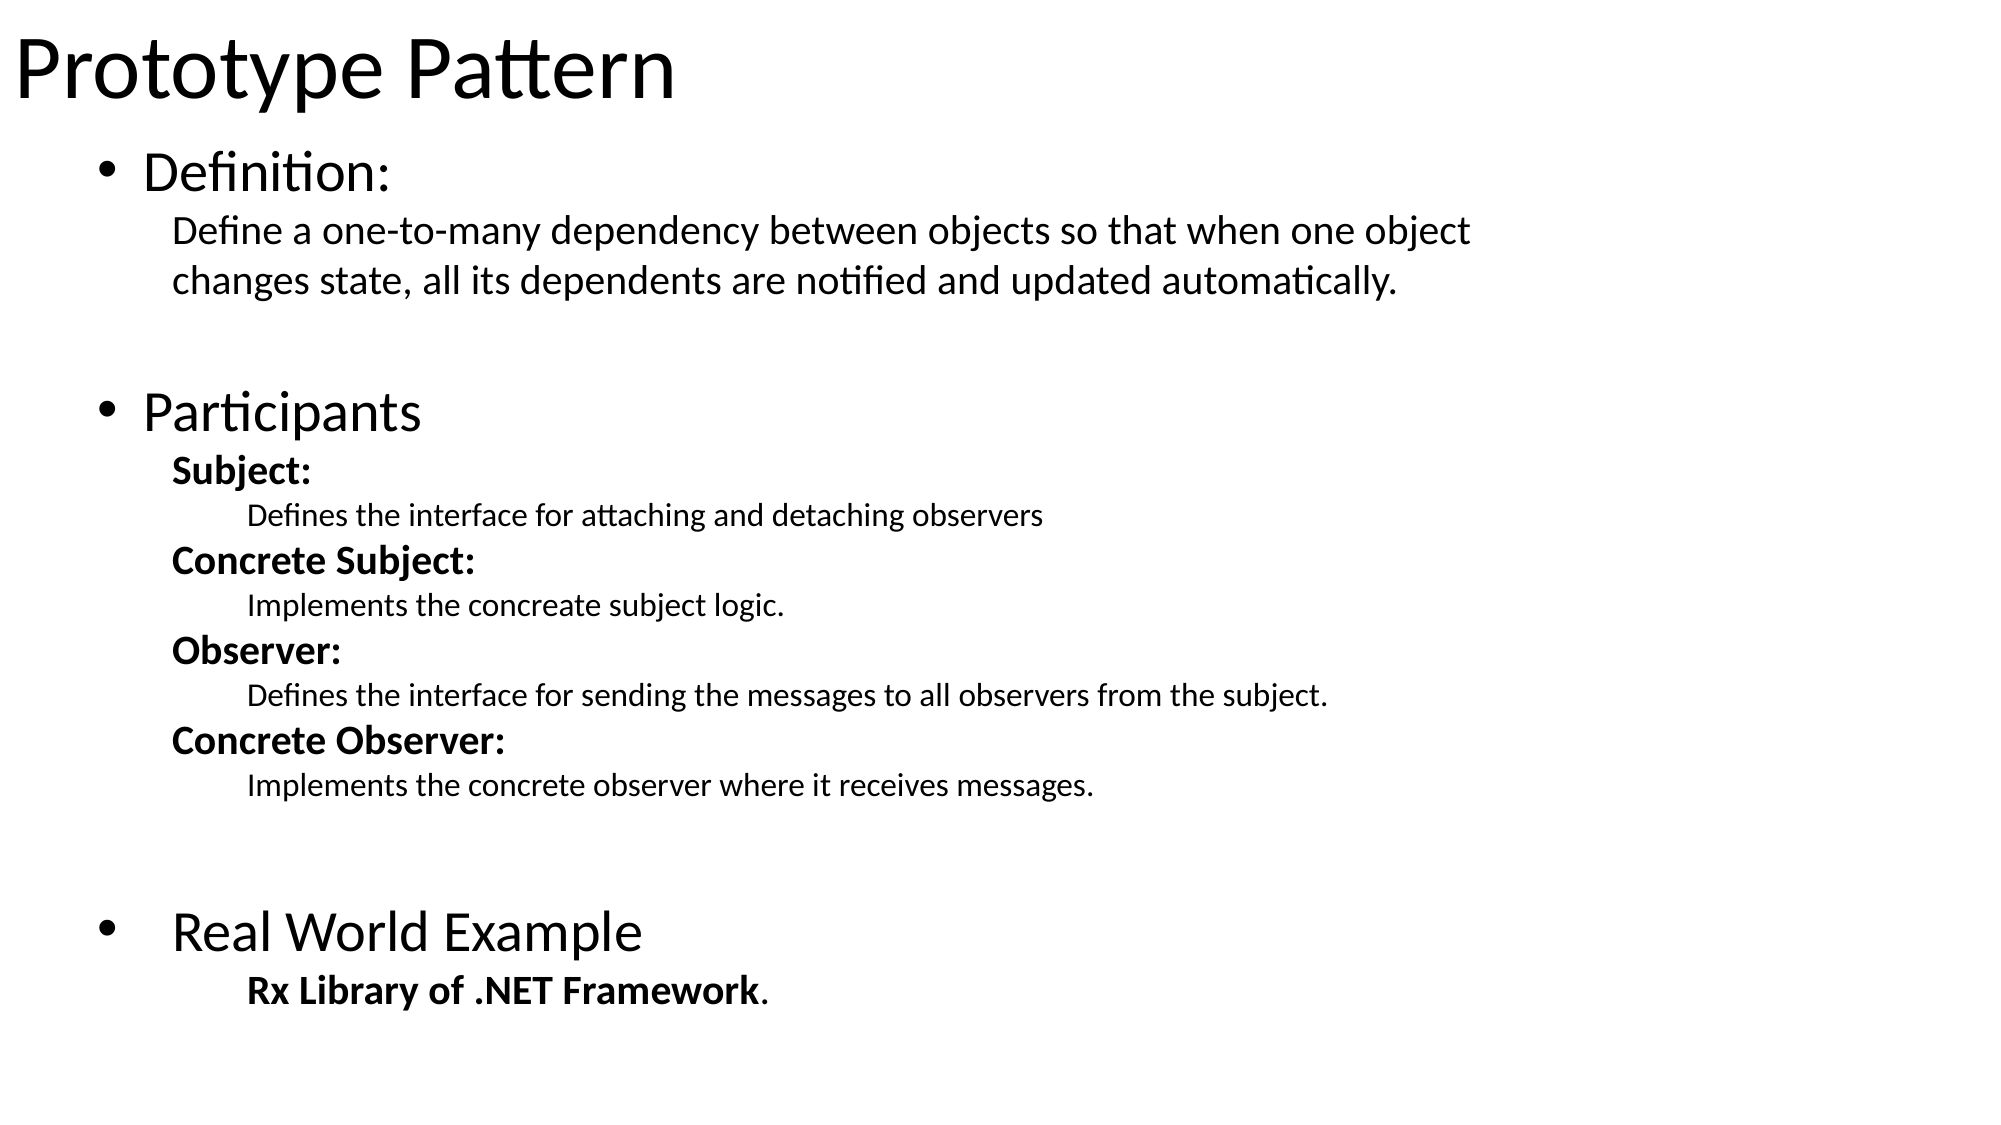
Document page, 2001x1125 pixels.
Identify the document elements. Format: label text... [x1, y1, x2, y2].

text_box Definition: Define a one-to-many dependency between objects so that when one object changes state, all its dependents are notified and updated automatically. Participants Subject: Defines the interface for attaching and detaching observers Concrete Subject: Implements the concreate subject logic. Observer: Defines the interface for sending the messages to all observers from the subject. Concrete Observer: Implements the concrete observer where it receives messages. Real World Example Rx Library of .NET Framework. [82, 125, 1518, 1091]
text_box Prototype Pattern [0, 0, 1882, 125]
